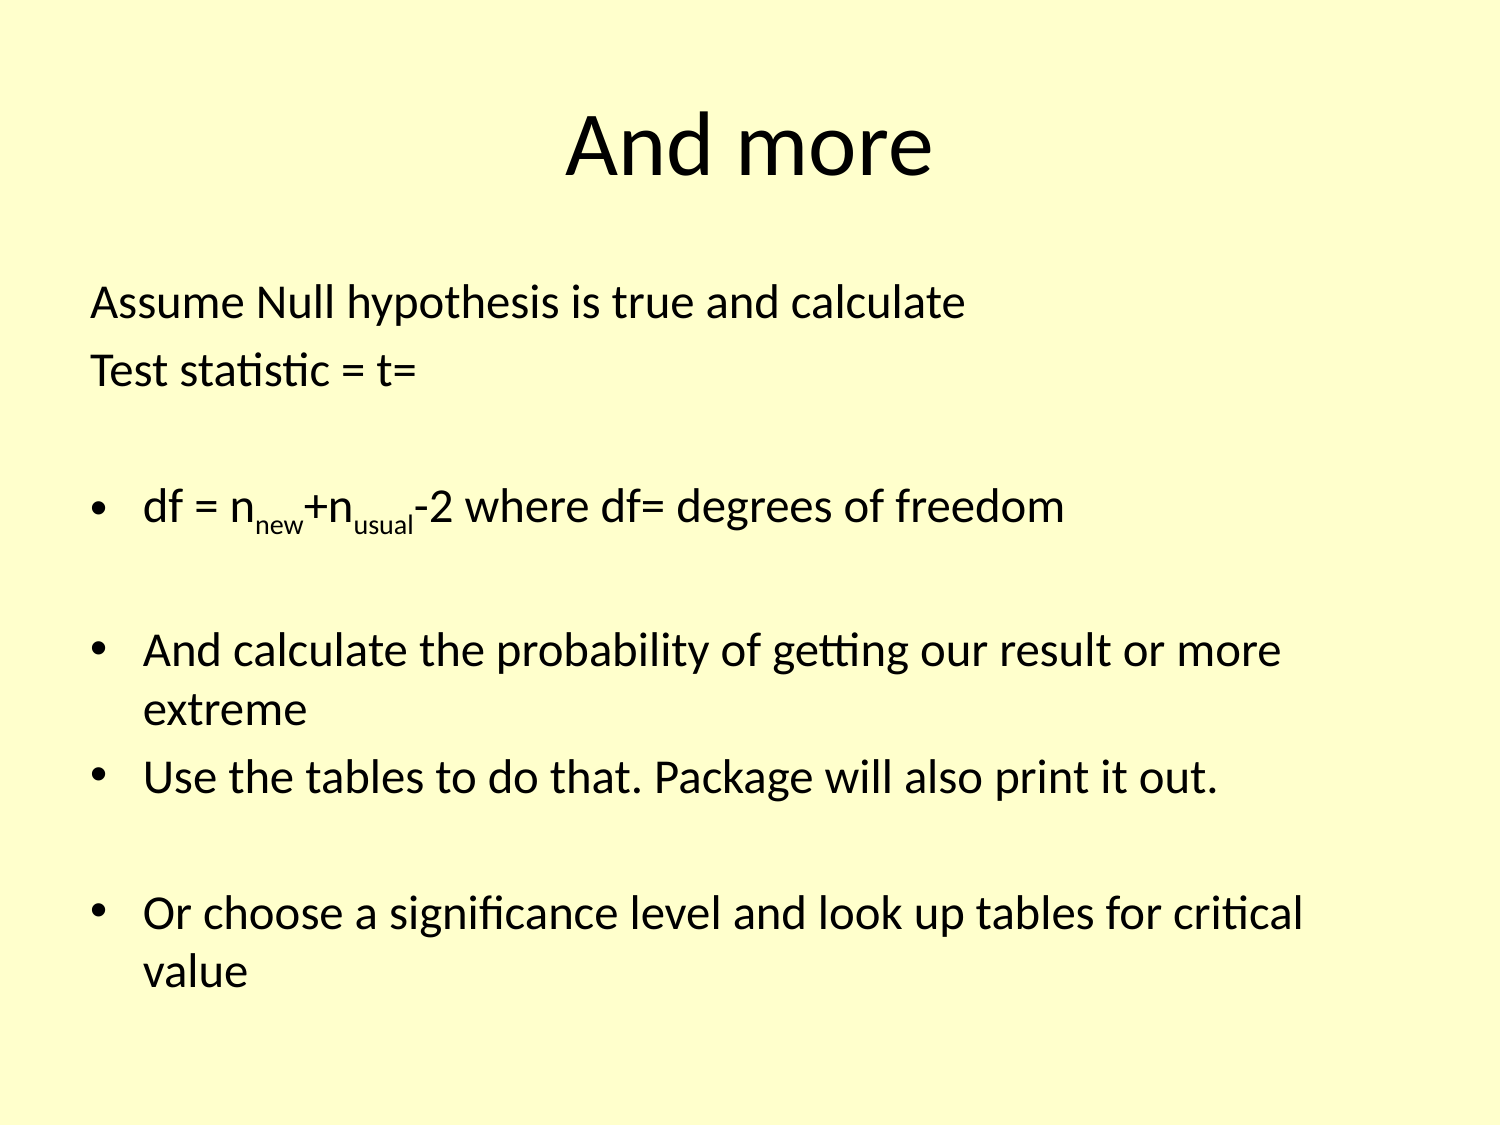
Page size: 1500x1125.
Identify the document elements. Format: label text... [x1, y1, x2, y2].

title And more [75, 45, 1425, 233]
